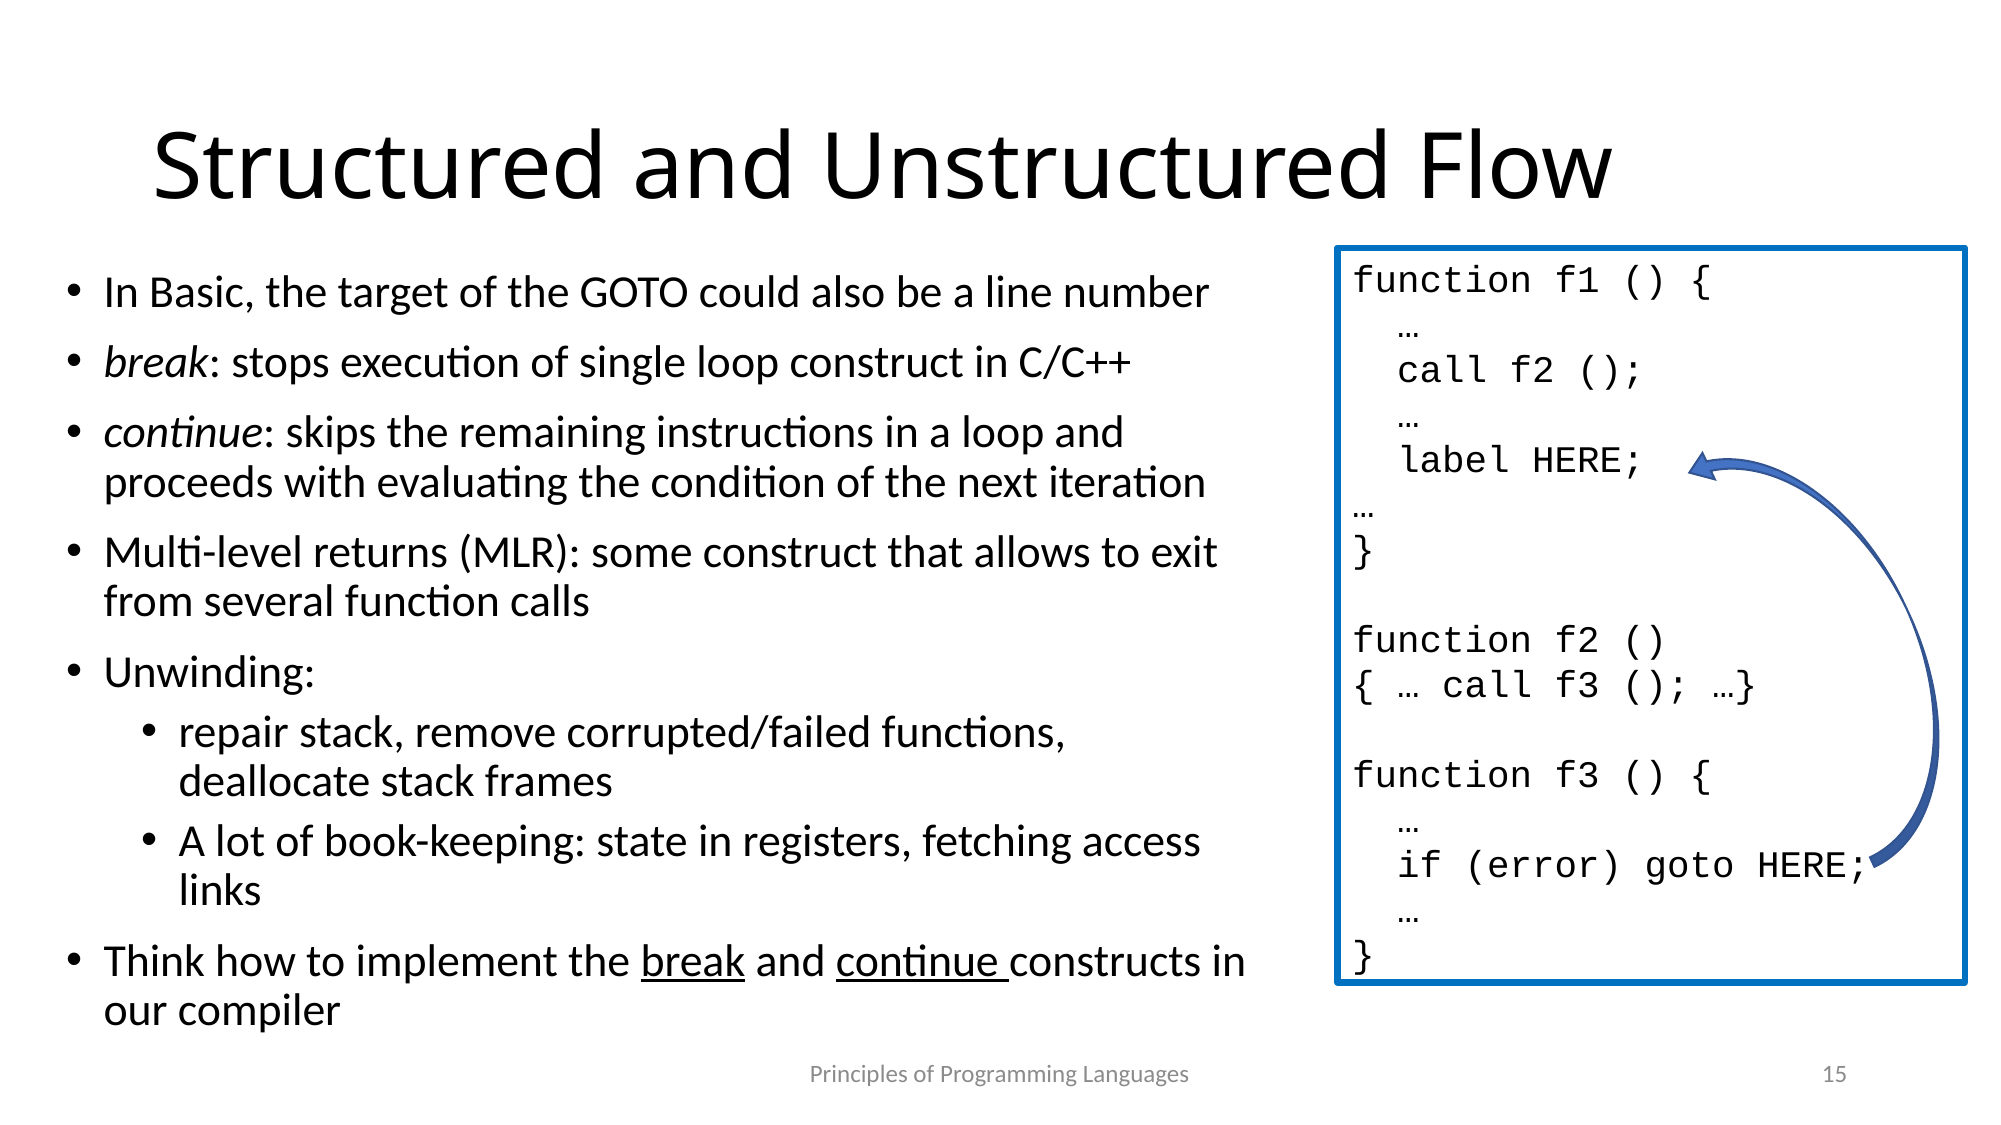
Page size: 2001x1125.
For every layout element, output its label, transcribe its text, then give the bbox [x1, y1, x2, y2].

text_box function f1 () { … call f2 (); … label HERE; … } function f2 () { … call f3 (); …} function f3 () { … if (error) goto HERE; … } [1337, 247, 1965, 983]
text_box [1687, 450, 1940, 869]
list In Basic, the target of the GOTO could also be a line number break: stops execution of single loop construct in C/C++ continue: skips the remaining instructions in a loop and proceeds with evaluating the condition of the next iteration Multi-level returns (MLR): some construct that allows to exit from several function calls Unwinding: repair stack, remove corrupted/failed functions, deallocate stack frames A lot of book-keeping: state in registers, fetching access links Think how to implement the break and continue constructs in our compiler [51, 260, 1274, 974]
title Structured and Unstructured Flow [137, 59, 1863, 278]
footer Principles of Programming Languages [662, 1042, 1338, 1103]
slide_number 15 [1412, 1042, 1863, 1103]
